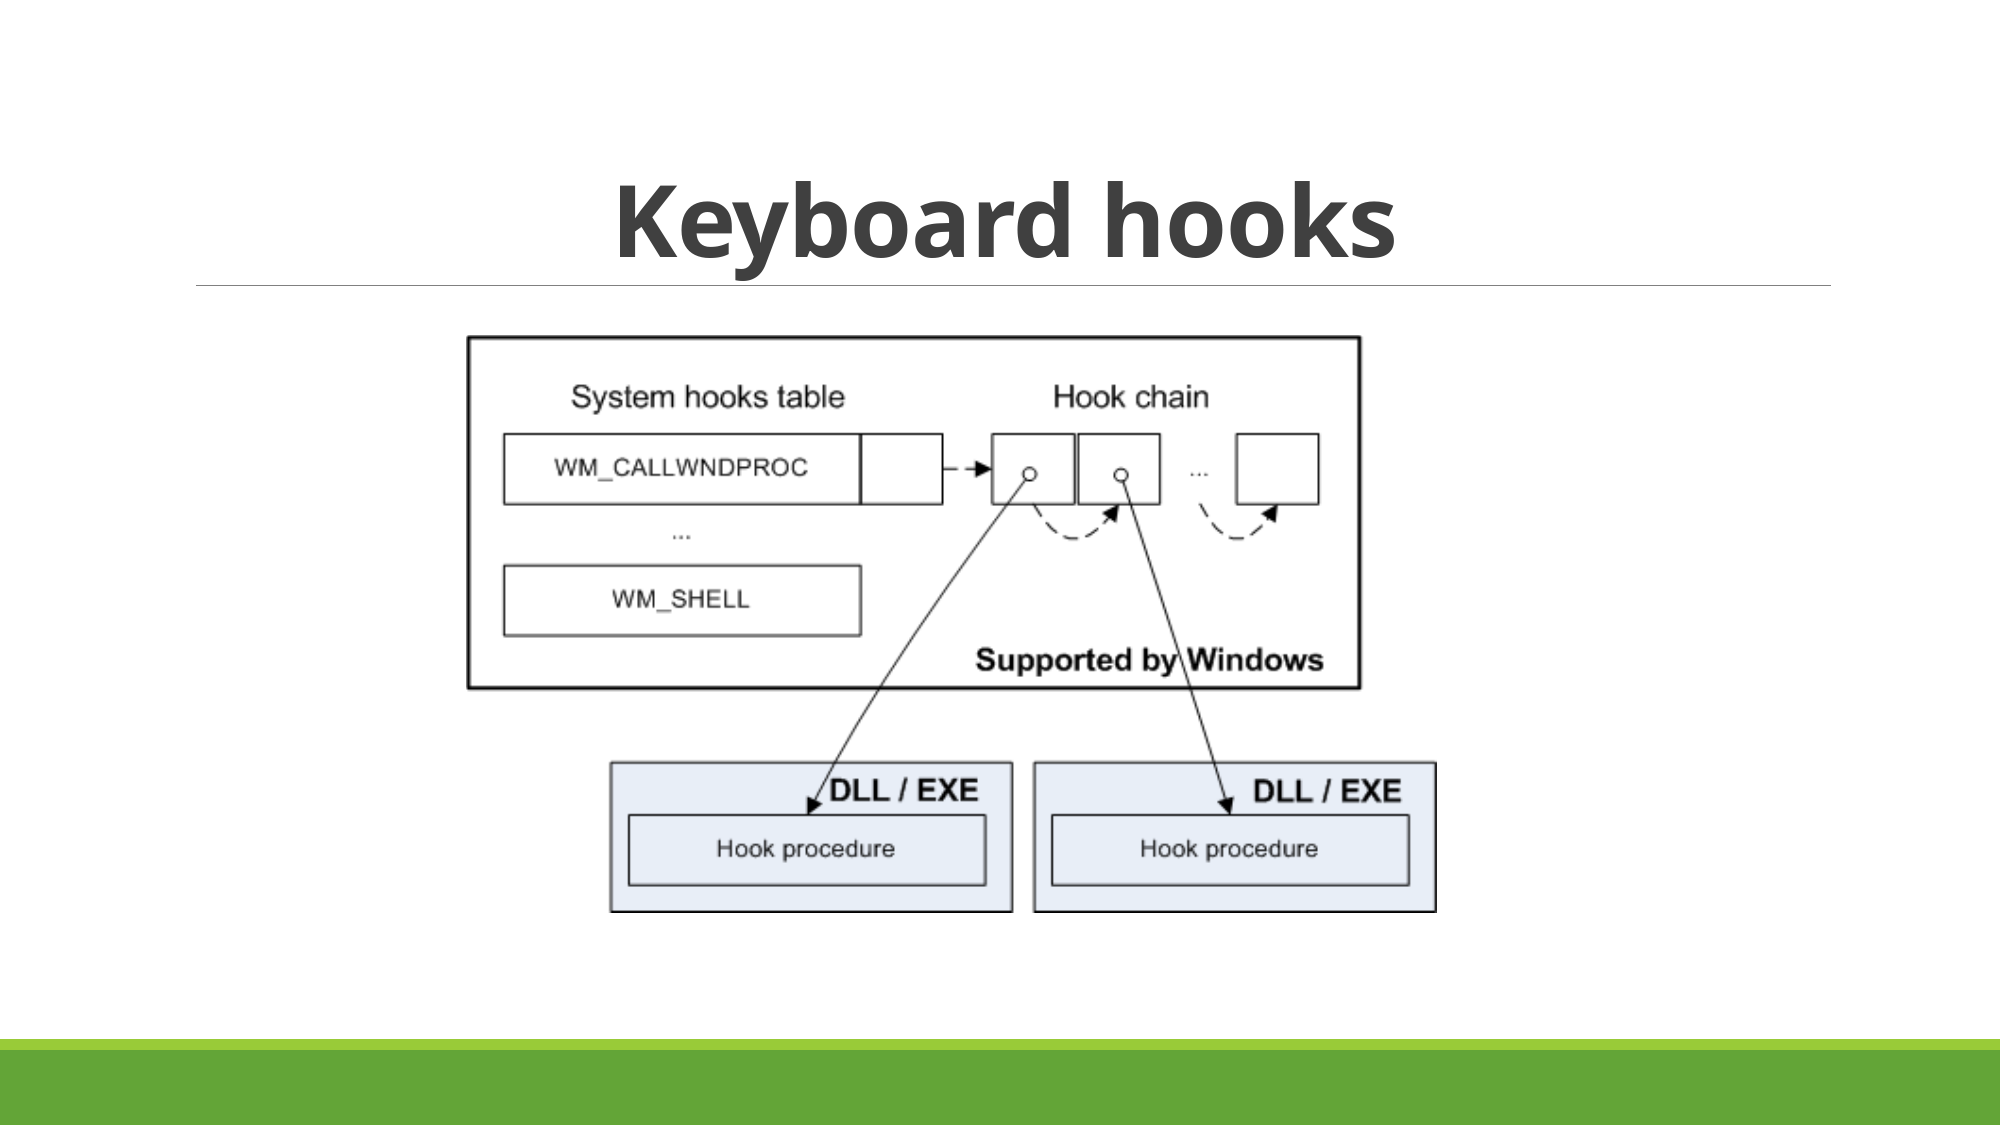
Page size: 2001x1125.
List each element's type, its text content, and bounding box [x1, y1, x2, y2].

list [466, 335, 1438, 914]
title Keyboard hooks [180, 47, 1830, 285]
